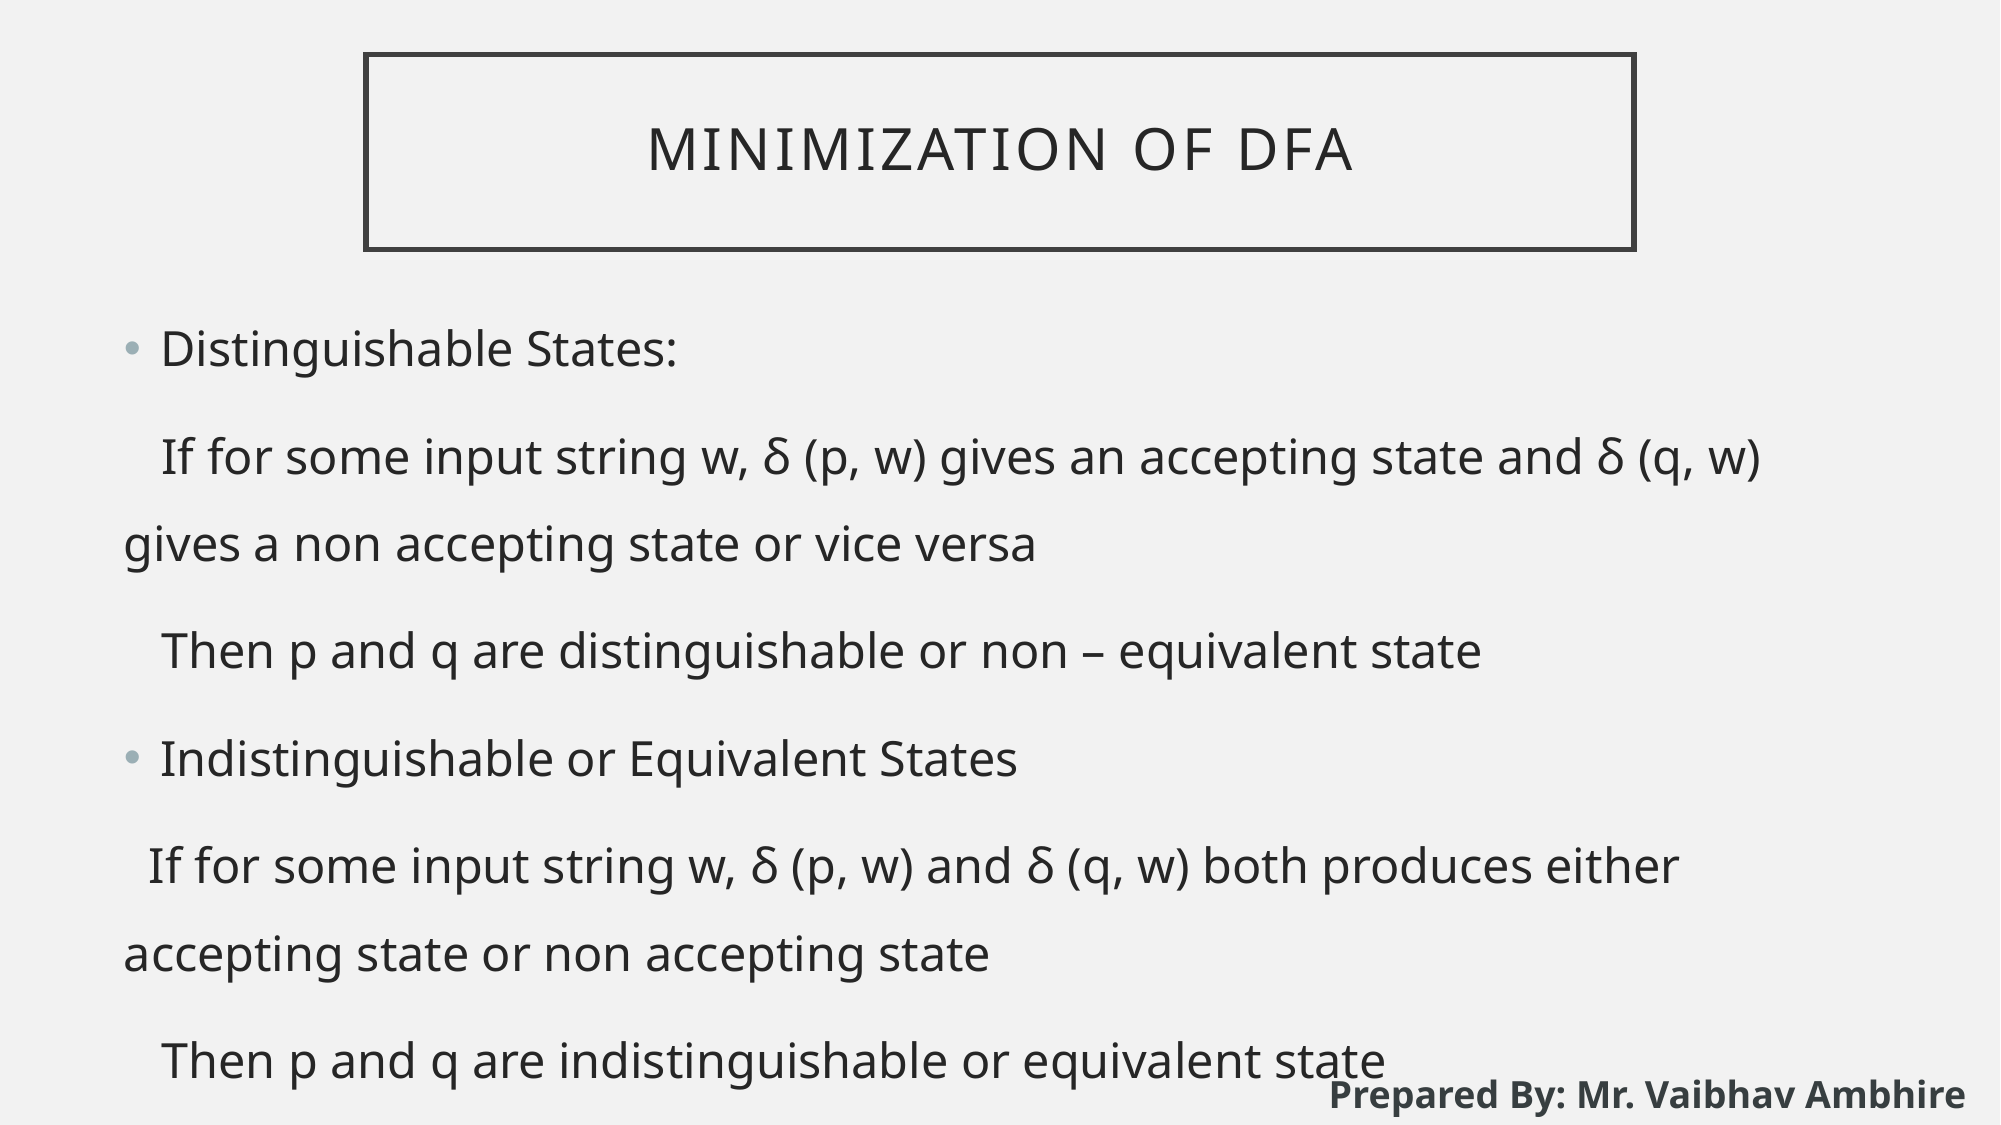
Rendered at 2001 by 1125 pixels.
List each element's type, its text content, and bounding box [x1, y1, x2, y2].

list Distinguishable States: If for some input string w, δ (p, w) gives an accepting state and δ (q, w) gives a non accepting state or vice versa Then p and q are distinguishable or non – equivalent state Indistinguishable or Equivalent States If for some input string w, δ (p, w) and δ (q, w) both produces either accepting state or non accepting state Then p and q are indistinguishable or equivalent state [108, 281, 1906, 1098]
title Minimization of dfa [363, 52, 1637, 252]
